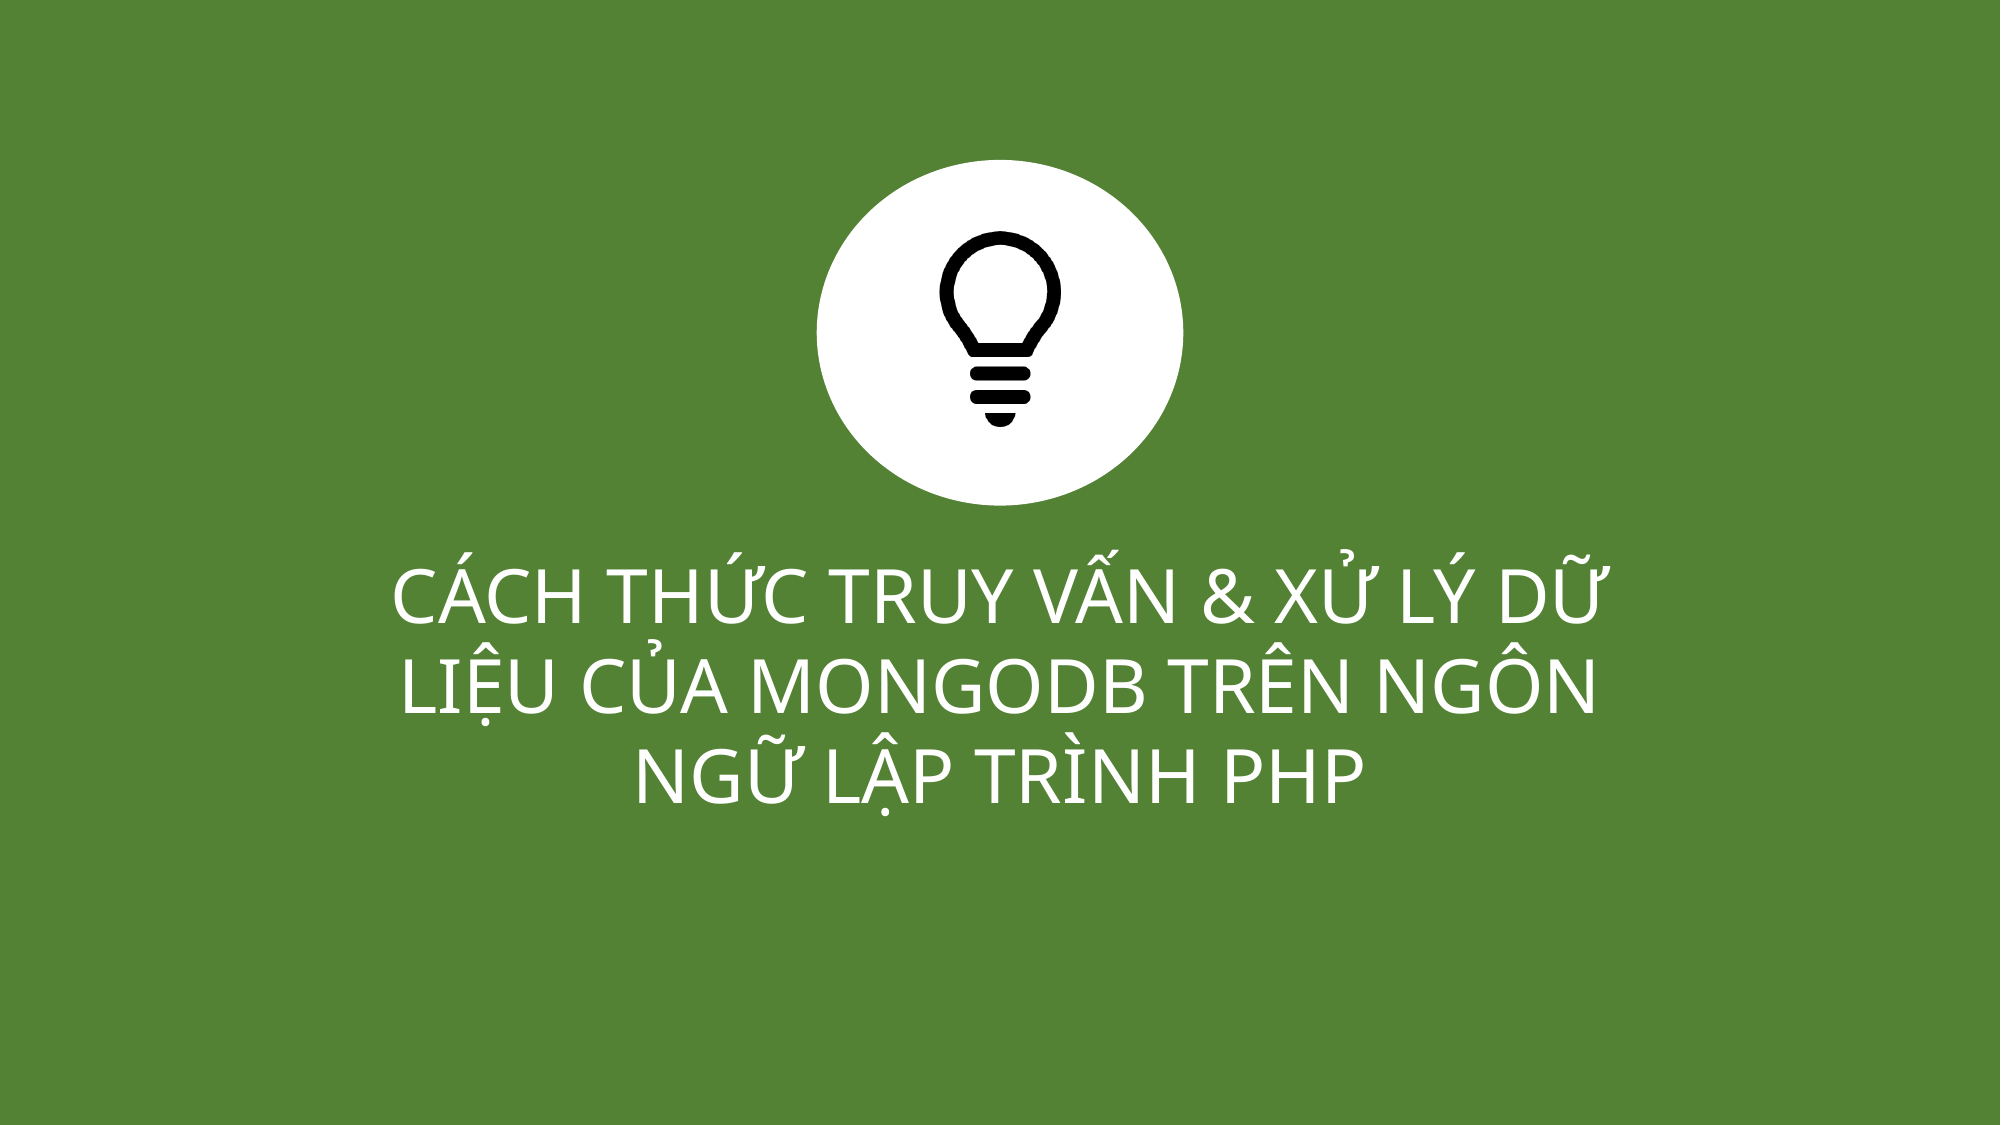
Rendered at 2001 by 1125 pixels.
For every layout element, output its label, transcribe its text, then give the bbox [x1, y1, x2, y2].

text_box [816, 159, 1184, 506]
text_box CÁCH THỨC TRUY VẤN & XỬ LÝ DỮ LIỆU CỦA MONGODB TRÊN NGÔN NGỮ LẬP TRÌNH PHP [303, 533, 1697, 827]
picture [888, 217, 1112, 441]
